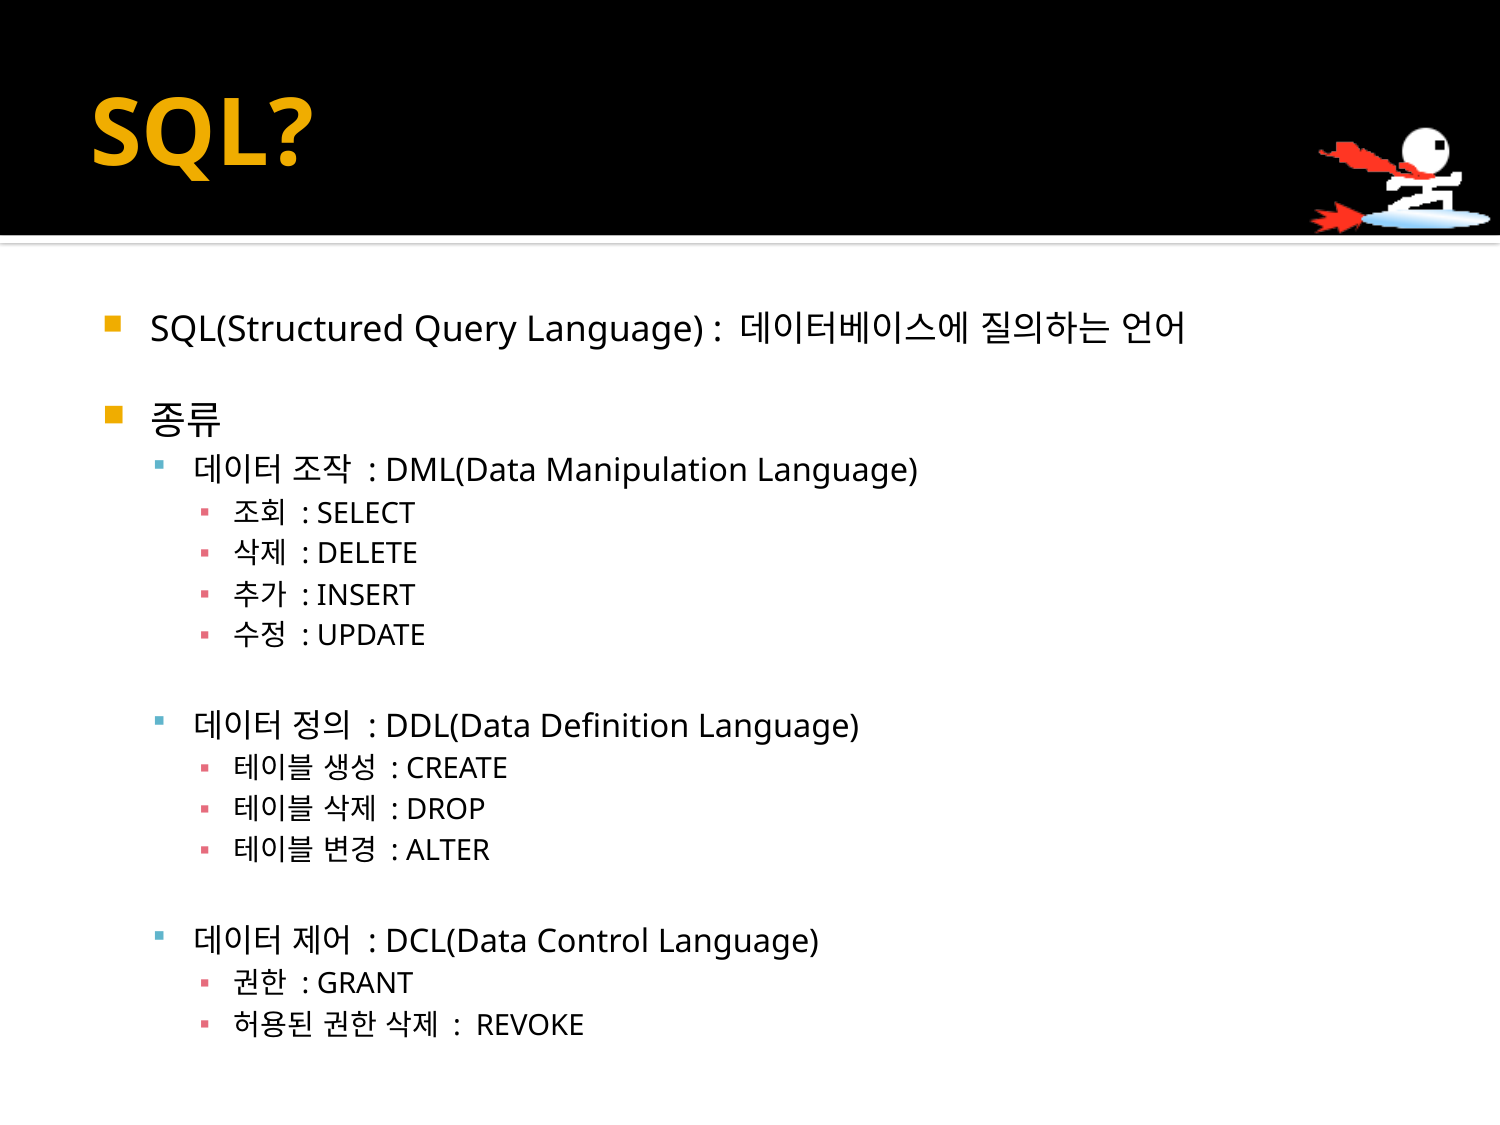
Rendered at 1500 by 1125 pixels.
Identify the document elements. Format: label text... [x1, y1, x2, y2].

title SQL? [75, 25, 1425, 231]
picture [1269, 125, 1500, 235]
list SQL(Structured Query Language) : 데이터베이스에 질의하는 언어 종류 데이터 조작 : DML(Data Manipulation Language) 조회 : SELECT 삭제 : DELETE 추가 : INSERT 수정 : UPDATE 데이터 정의 : DDL(Data Definition Language) 테이블 생성 : CREATE 테이블 삭제 : DROP 테이블 변경 : ALTER 데이터 제어 : DCL(Data Control Language) 권한 : GRANT 허용된 권한 삭제 : REVOKE [75, 291, 1425, 1050]
